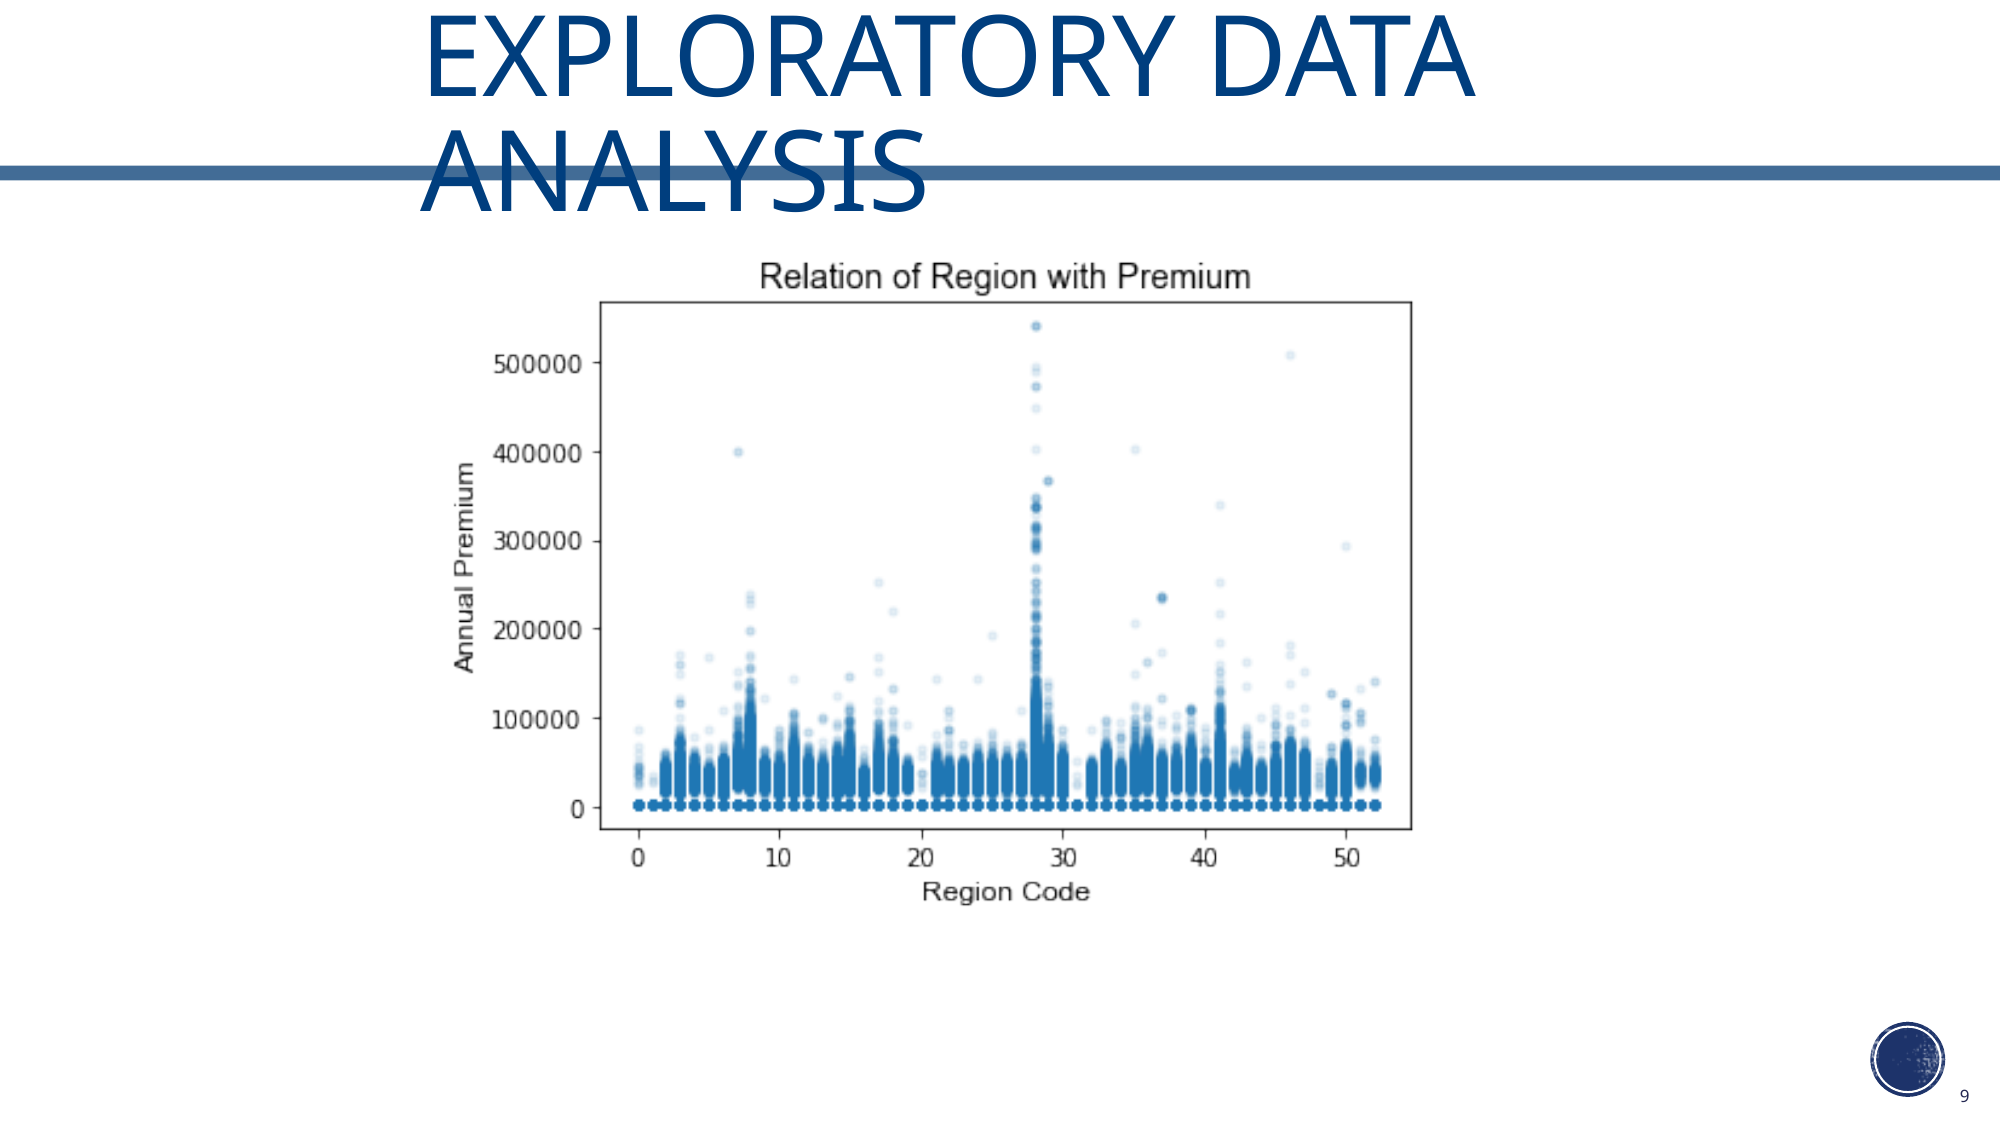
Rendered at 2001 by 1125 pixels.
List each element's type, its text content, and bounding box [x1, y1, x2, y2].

picture [440, 246, 1428, 921]
title Exploratory data analysis [405, 55, 1595, 183]
